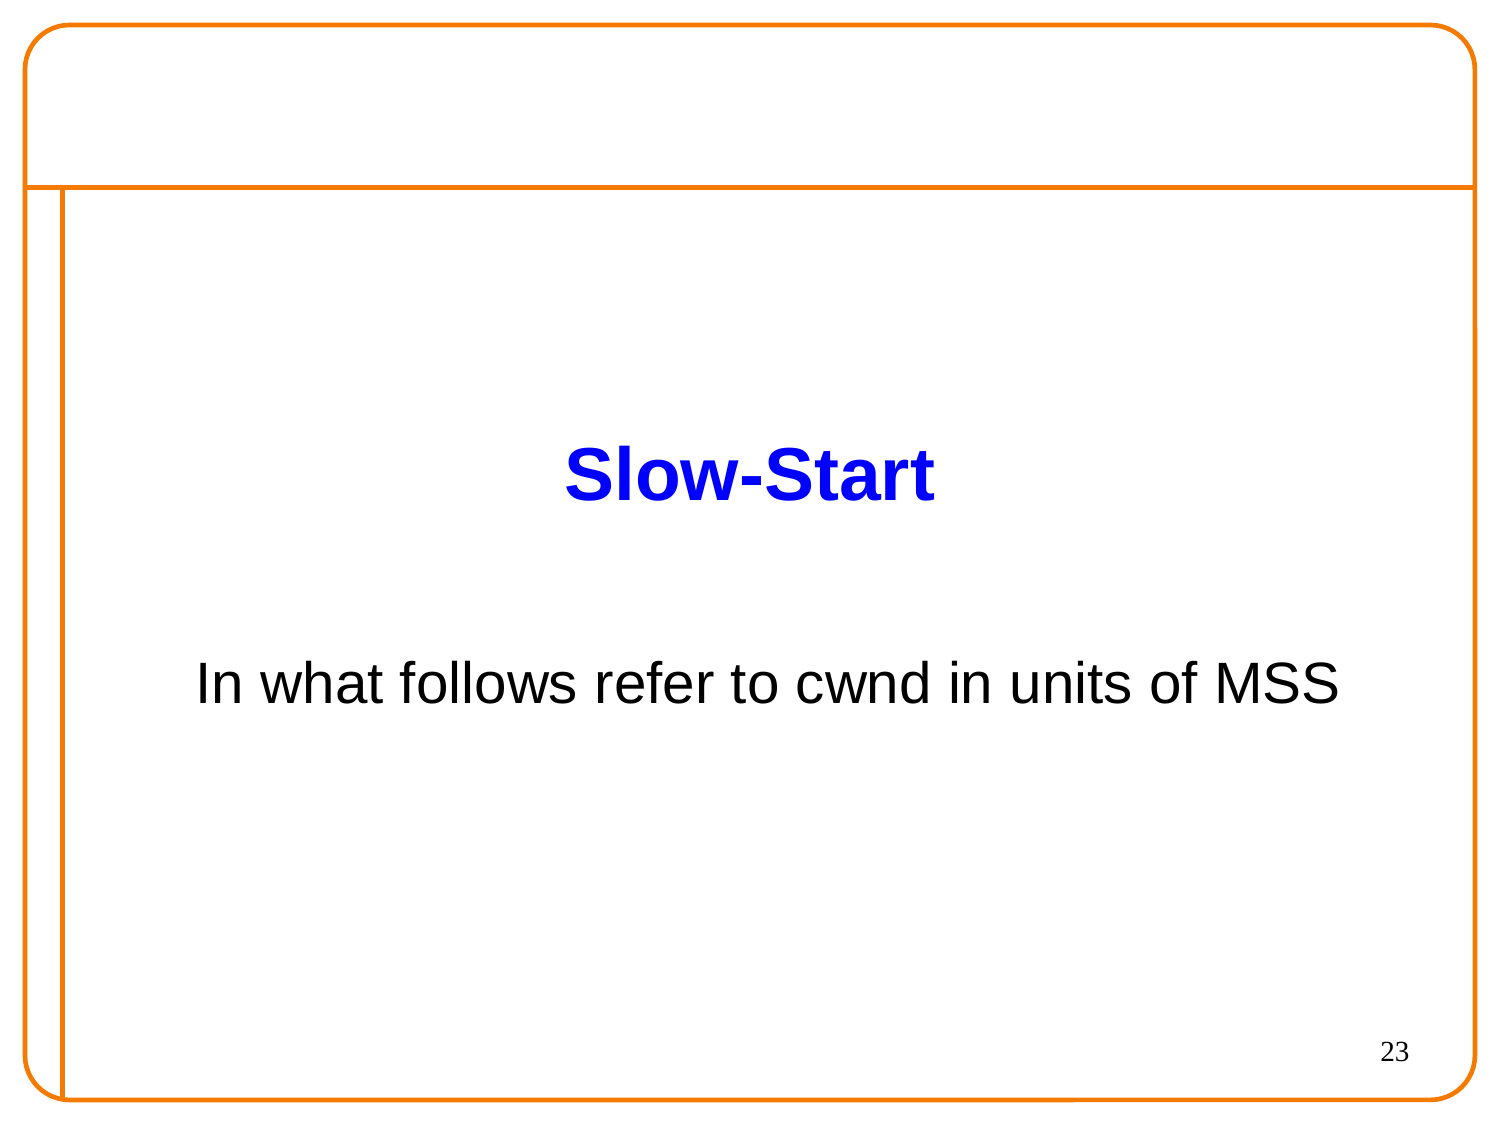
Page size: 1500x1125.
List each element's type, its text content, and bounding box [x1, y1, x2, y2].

title Slow-Start [112, 349, 1388, 591]
subtitle In what follows refer to cwnd in units of MSS [75, 637, 1463, 925]
slide_number 23 [1074, 1024, 1426, 1101]
